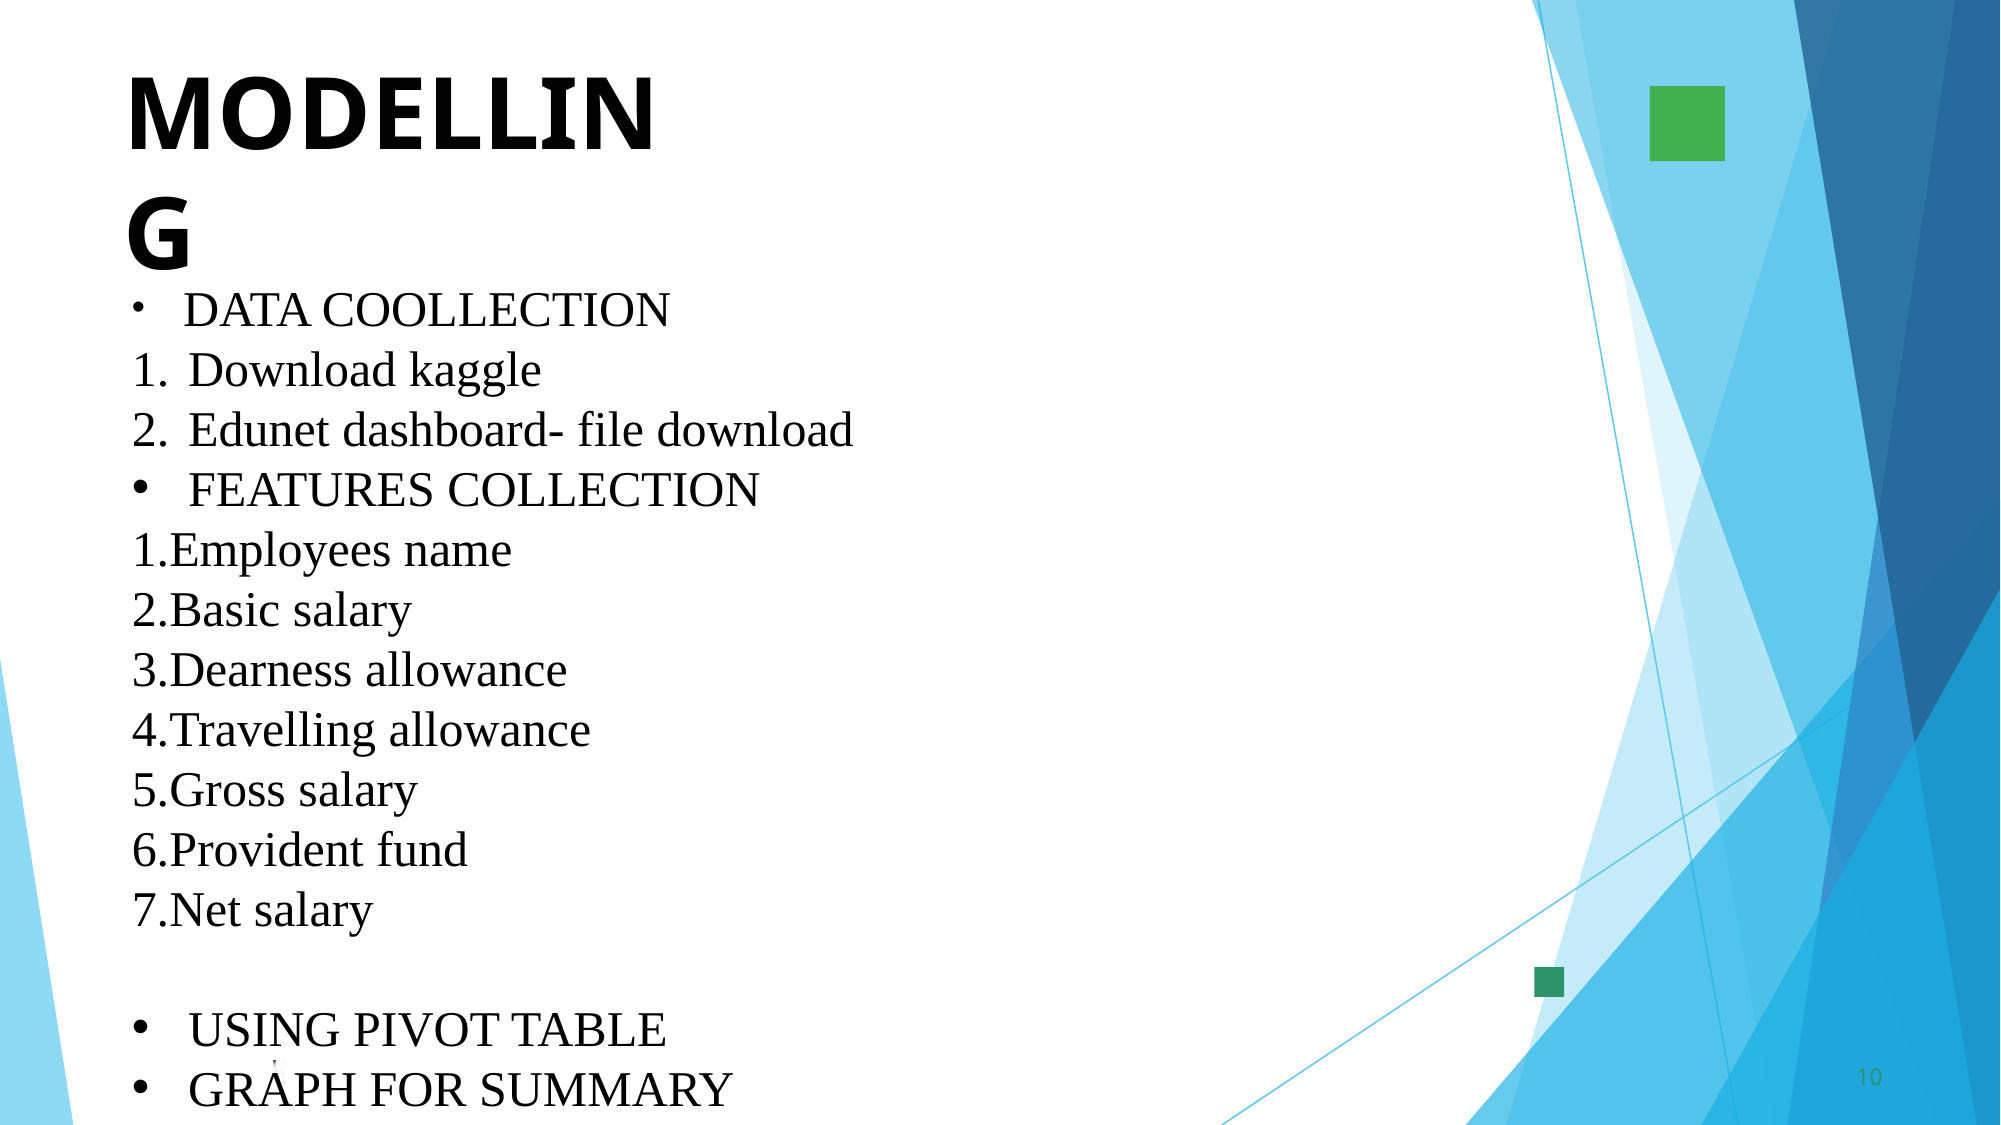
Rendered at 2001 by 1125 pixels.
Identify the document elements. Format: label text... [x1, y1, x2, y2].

text_box [1649, 86, 1725, 162]
text_box 10 [1849, 1061, 1888, 1095]
text_box [1534, 967, 1565, 997]
picture [273, 1060, 287, 1091]
text_box DATA COOLLECTION Download kaggle Edunet dashboard- file download FEATURES COLLECTION 1.Employees name 2.Basic salary 3.Dearness allowance 4.Travelling allowance 5.Gross salary 6.Provident fund 7.Net salary USING PIVOT TABLE GRAPH FOR SUMMARY [117, 163, 1207, 1125]
text_box MODELLING [121, 47, 664, 163]
